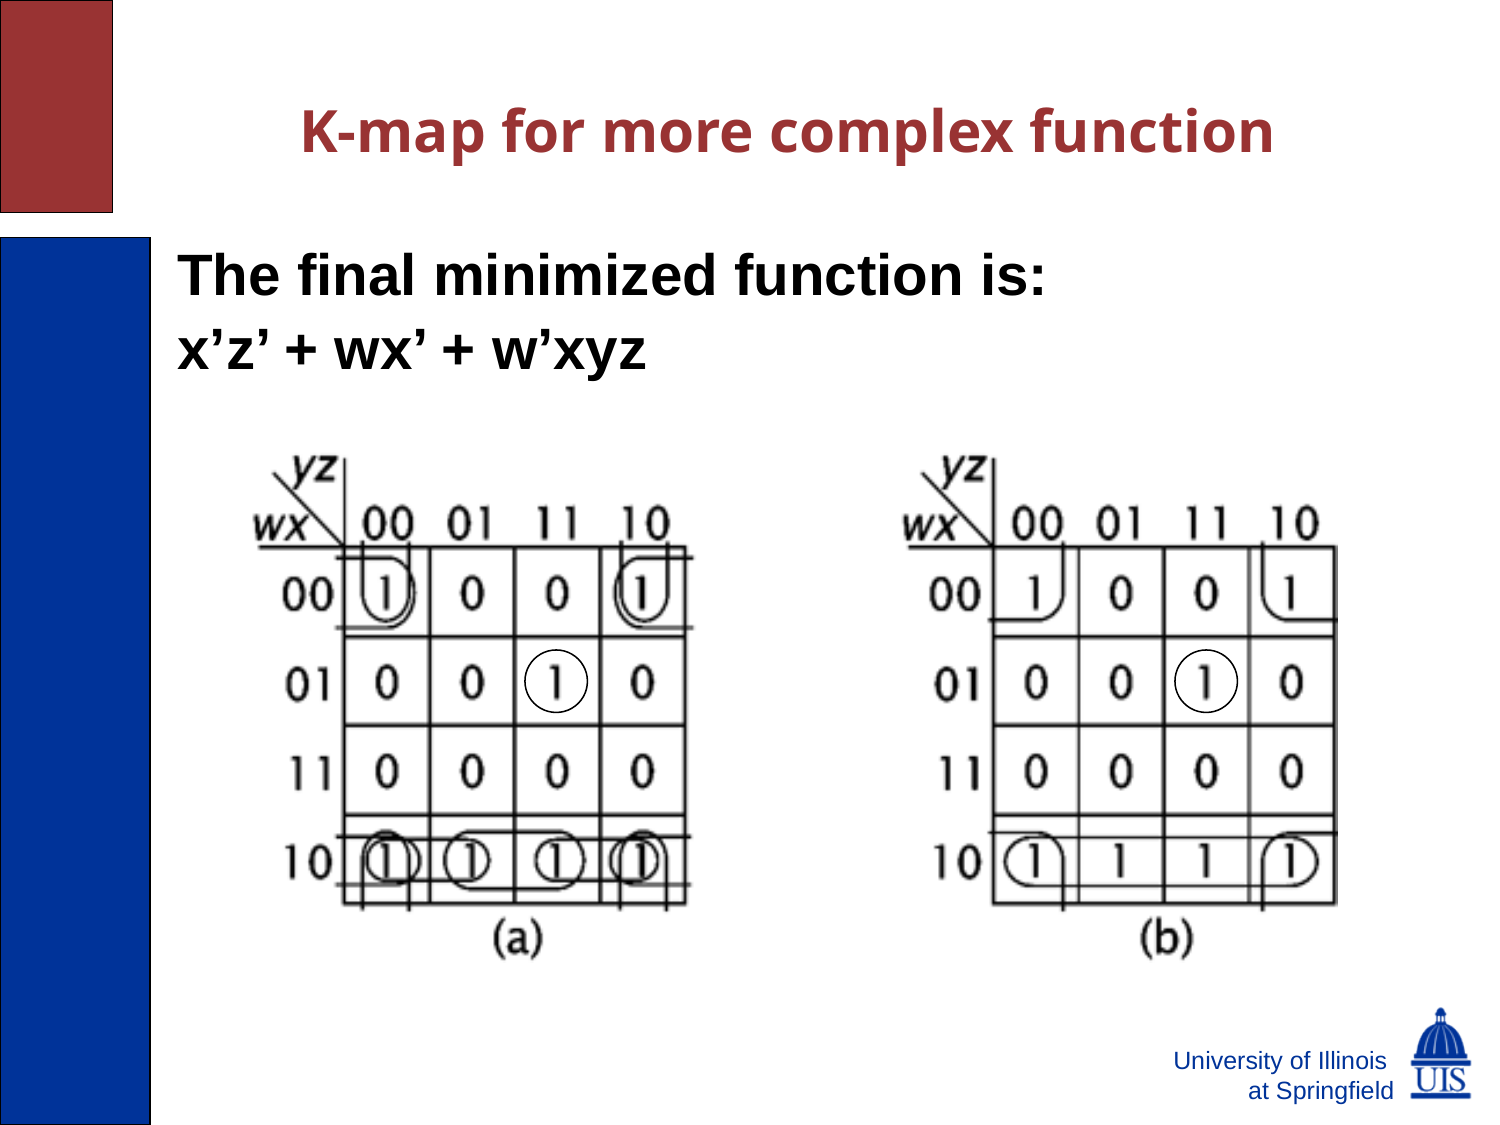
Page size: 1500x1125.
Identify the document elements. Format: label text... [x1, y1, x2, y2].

picture [1409, 1006, 1473, 1102]
title K-map for more complex function [150, 45, 1425, 213]
picture [249, 437, 1338, 963]
list The final minimized function is: x’z’ + wx’ + w’xyz [162, 237, 1425, 451]
